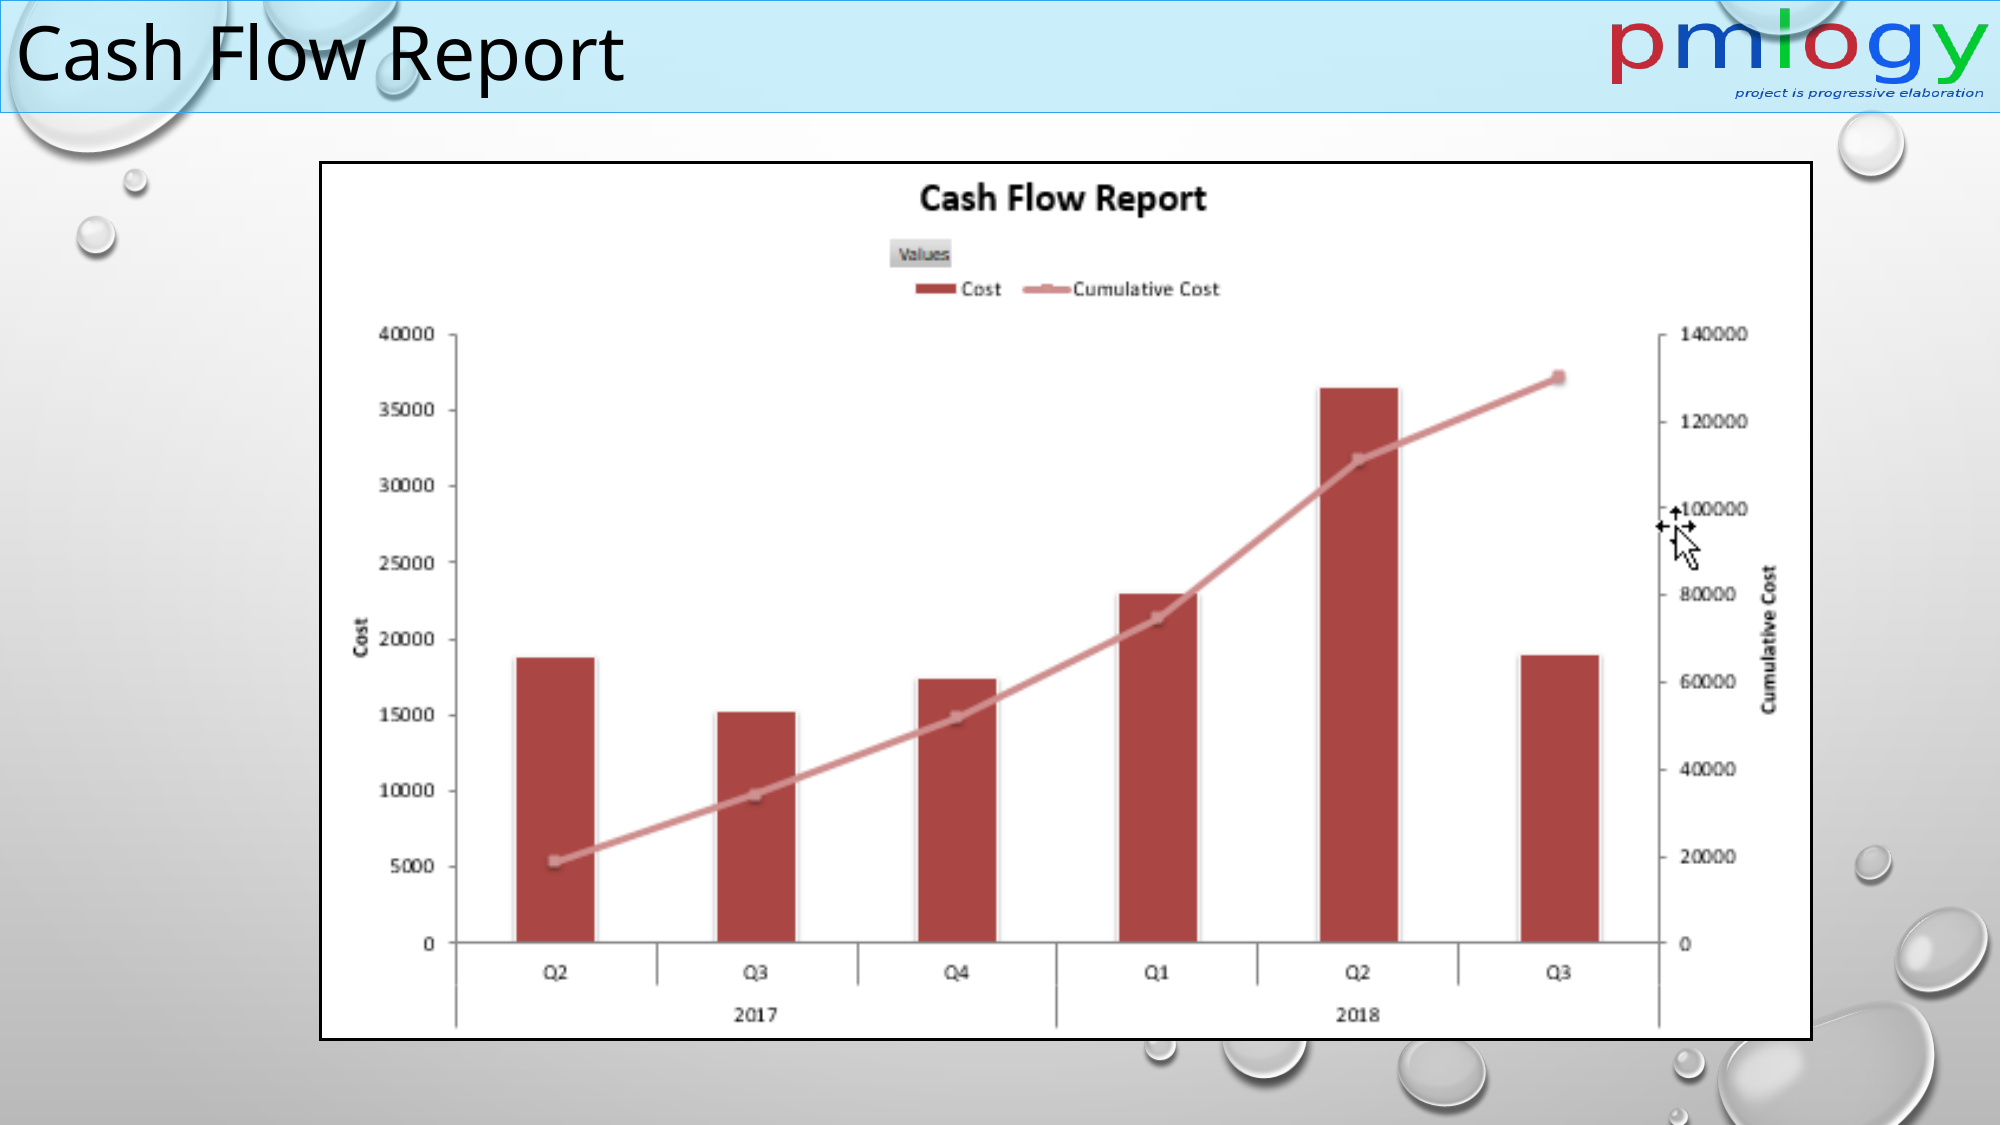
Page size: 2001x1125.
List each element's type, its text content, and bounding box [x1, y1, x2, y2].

picture [0, 0, 2001, 1125]
title Cash Flow Report [0, 0, 2000, 113]
